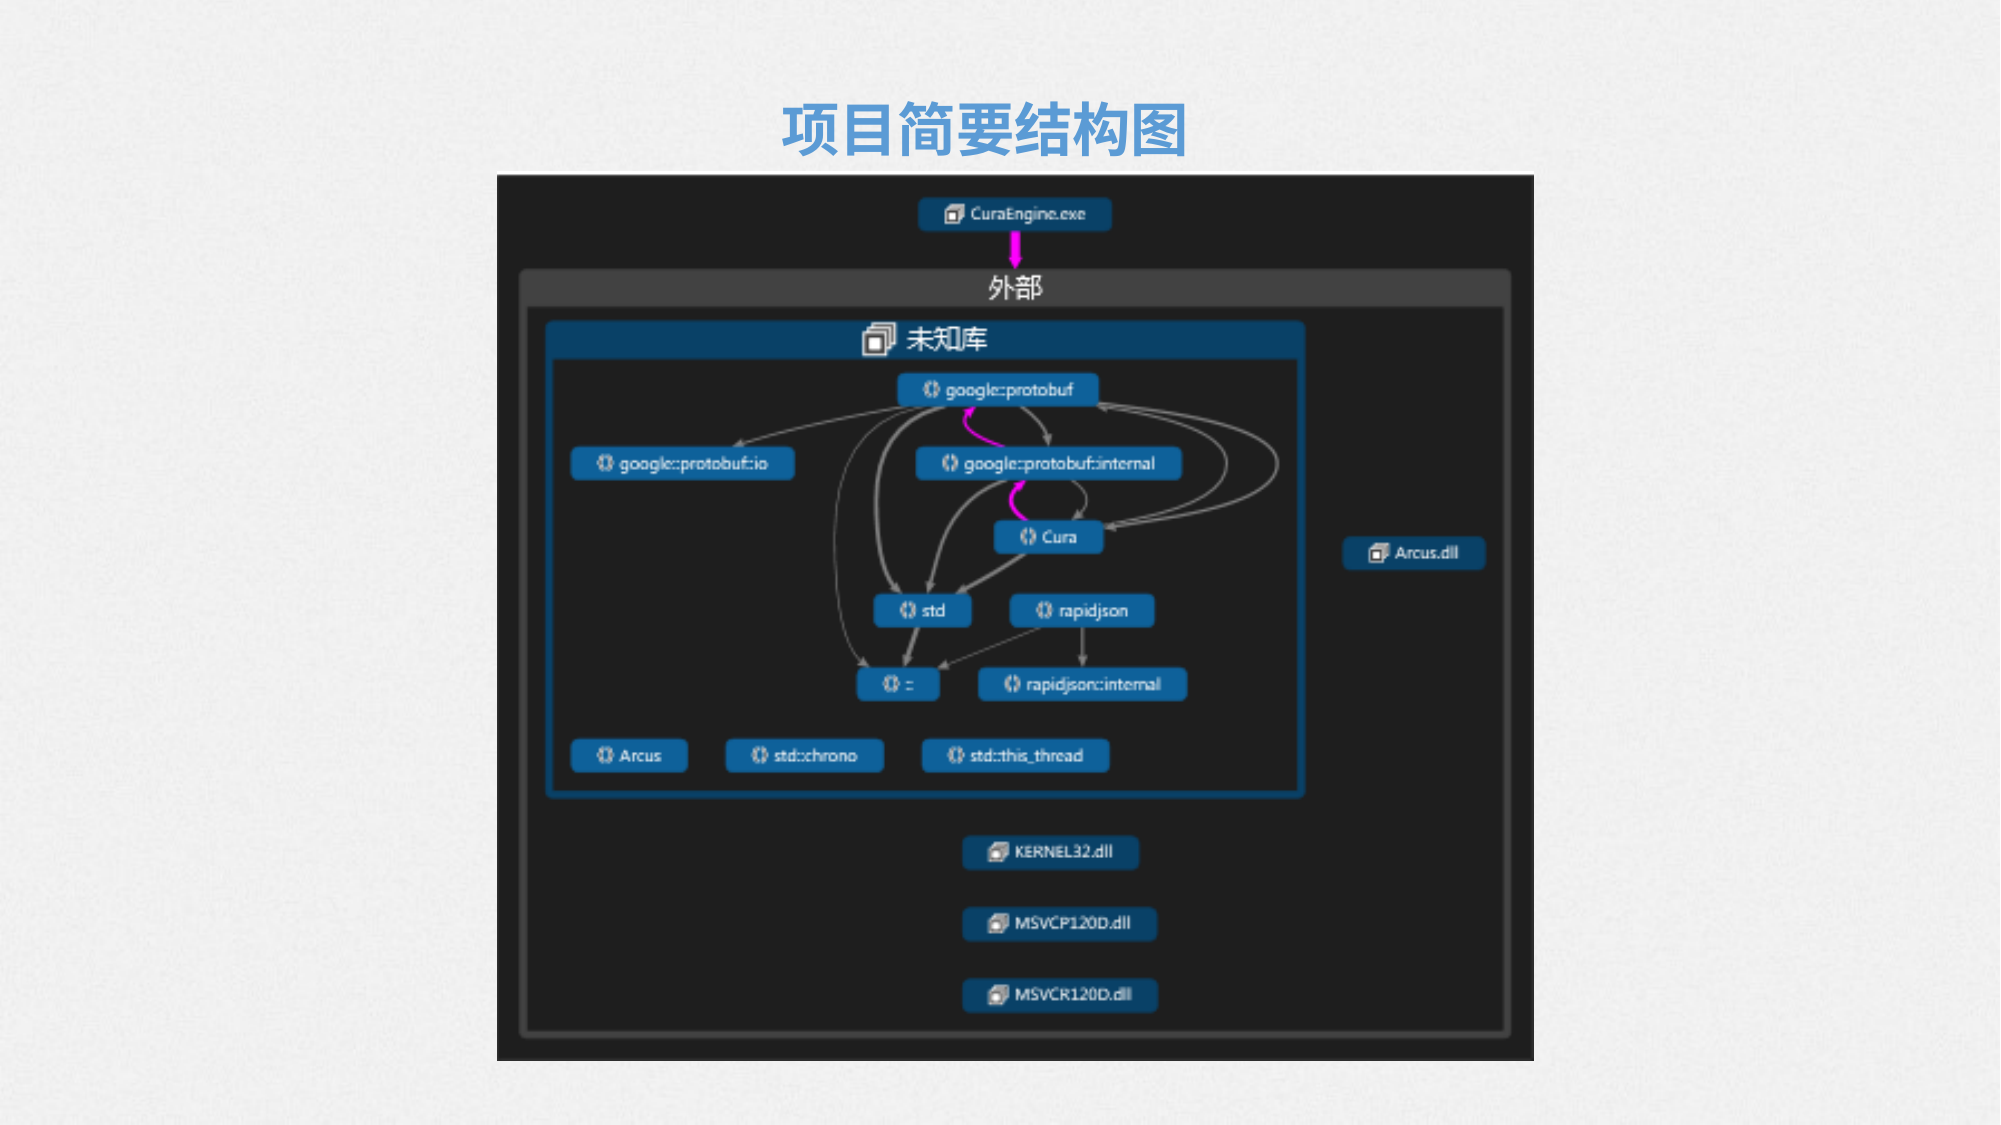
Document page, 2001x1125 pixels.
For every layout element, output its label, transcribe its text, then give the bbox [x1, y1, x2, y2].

text_box 项目简要结构图 [766, 85, 1489, 171]
picture [0, 0, 2000, 1125]
